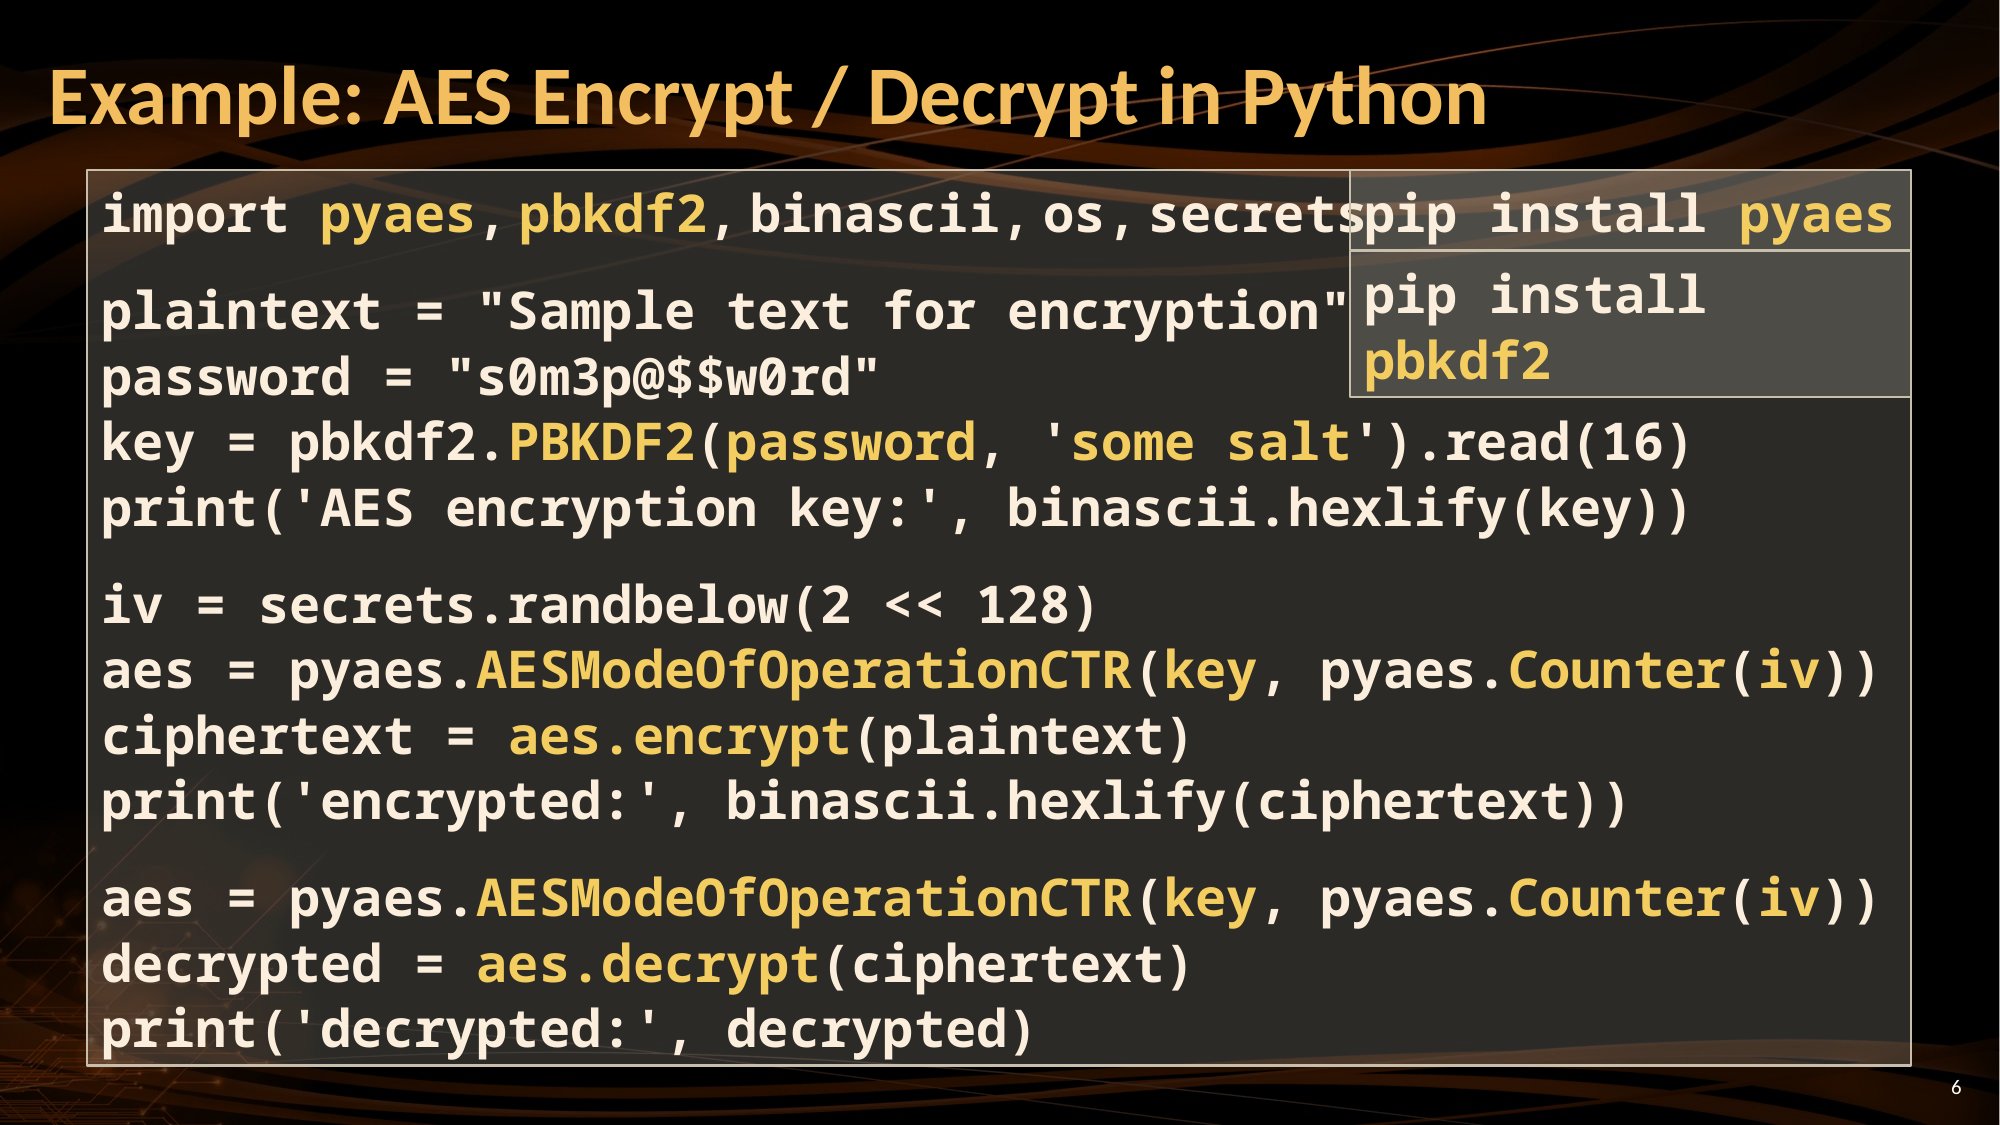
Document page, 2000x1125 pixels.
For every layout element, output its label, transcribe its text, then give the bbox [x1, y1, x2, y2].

text_box import pyaes, pbkdf2, binascii, os, secrets plaintext = "Sample text for encryption" password = "s0m3p@$$w0rd" key = pbkdf2.PBKDF2(password, 'some salt').read(16) print('AES encryption key:', binascii.hexlify(key)) iv = secrets.randbelow(2 << 128) aes = pyaes.AESModeOfOperationCTR(key, pyaes.Counter(iv)) ciphertext = aes.encrypt(plaintext) print('encrypted:', binascii.hexlify(ciphertext)) aes = pyaes.AESModeOfOperationCTR(key, pyaes.Counter(iv)) decrypted = aes.decrypt(ciphertext) print('decrypted:', decrypted) [87, 169, 1912, 1066]
text_box pip install pbkdf2 [1349, 251, 1912, 398]
picture [0, 0, 2000, 1125]
title Example: AES Encrypt / Decrypt in Python [30, 6, 1602, 189]
text_box pip install pyaes [1349, 169, 1912, 251]
slide_number 6 [1897, 1070, 1968, 1103]
